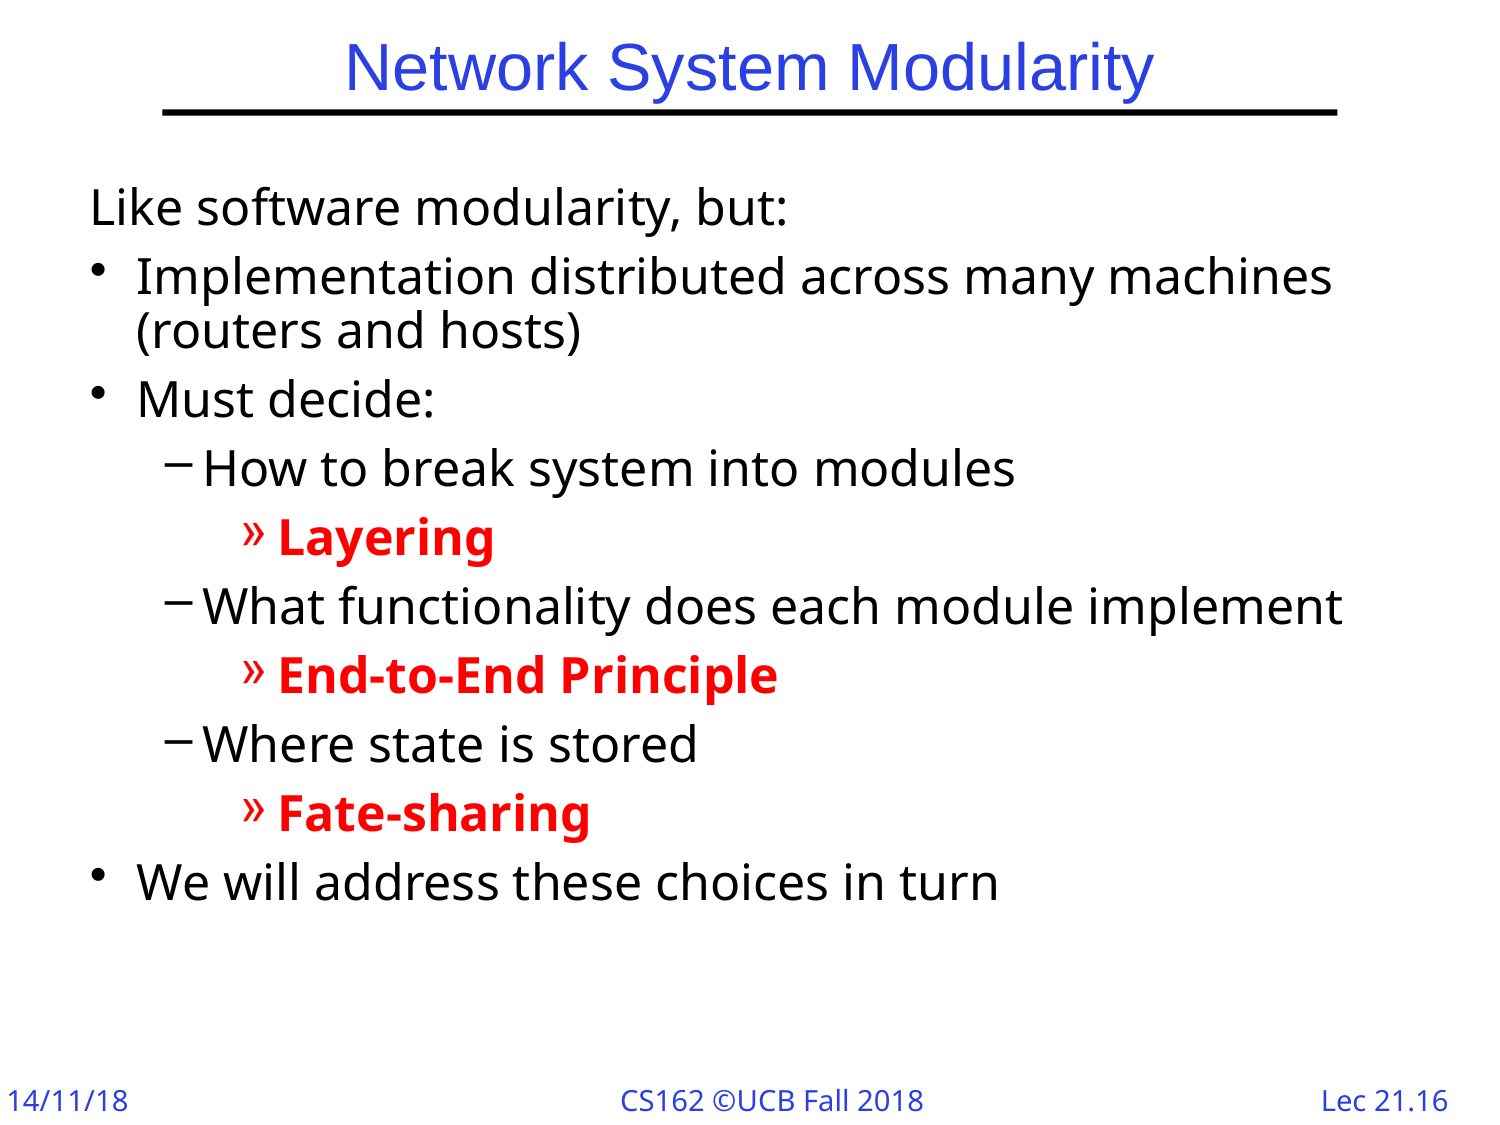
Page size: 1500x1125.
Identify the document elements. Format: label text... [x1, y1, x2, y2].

title Network System Modularity [162, 24, 1338, 113]
list Like software modularity, but: Implementation distributed across many machines (routers and hosts) Must decide: How to break system into modules Layering What functionality does each module implement End-to-End Principle Where state is stored Fate-sharing We will address these choices in turn [75, 174, 1425, 899]
